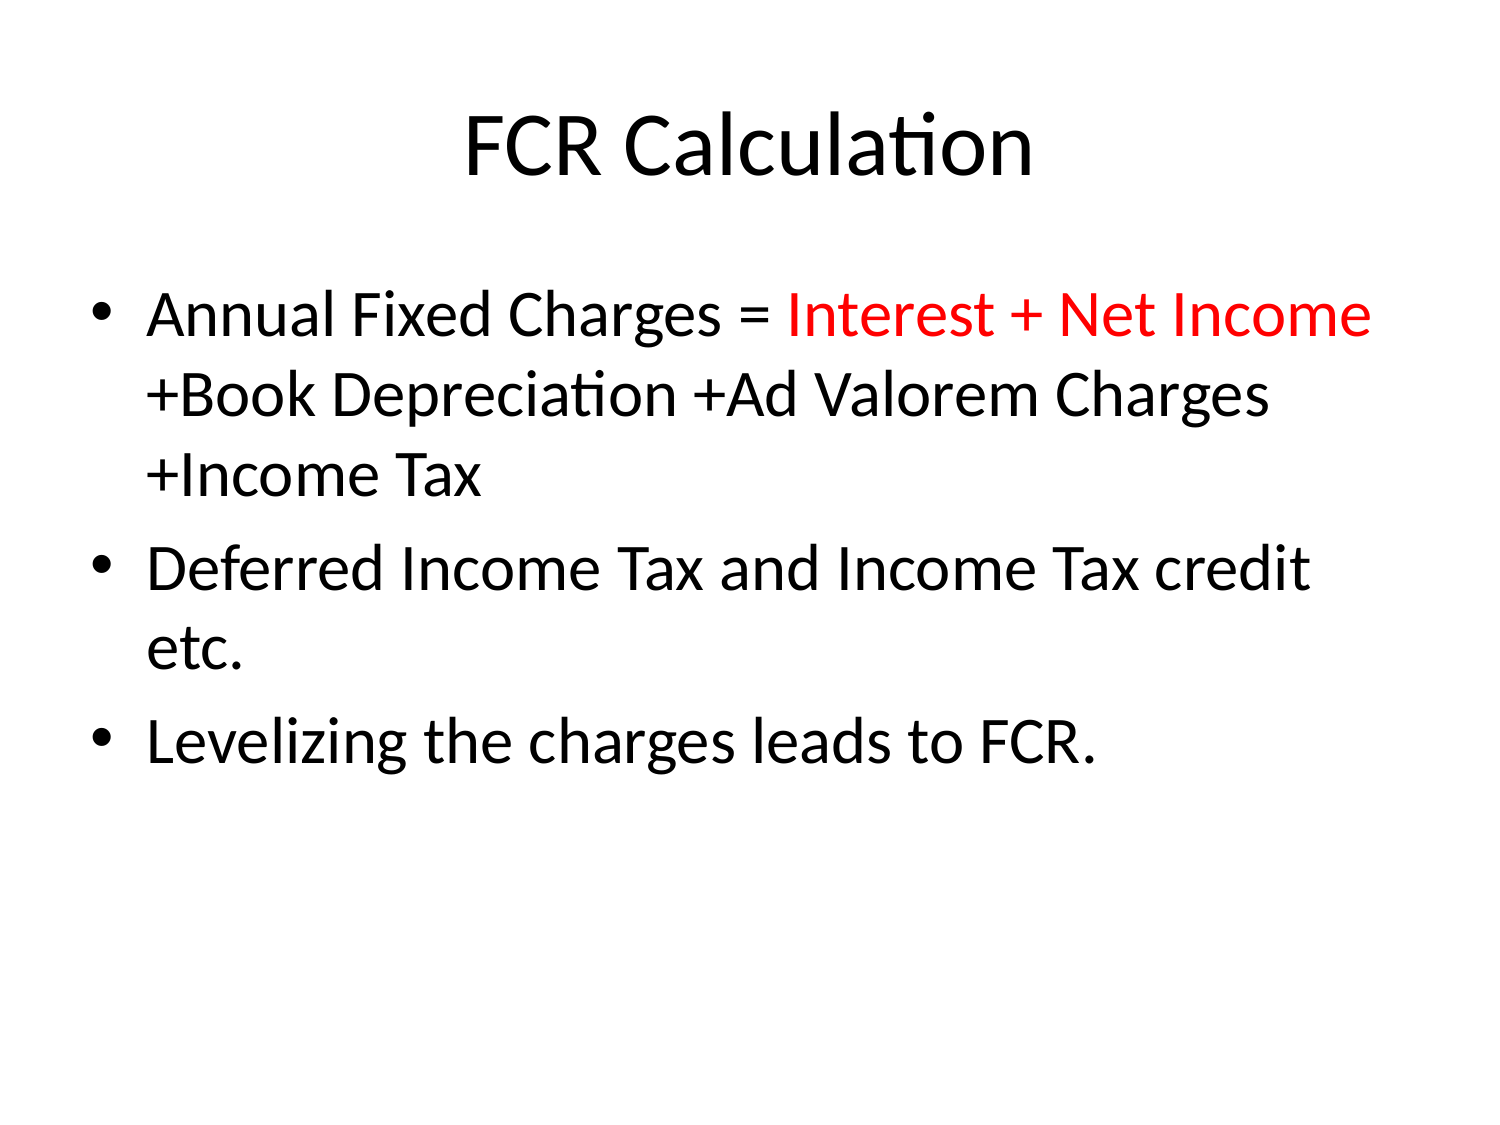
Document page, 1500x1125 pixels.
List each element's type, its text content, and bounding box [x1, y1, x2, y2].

title FCR Calculation [75, 45, 1425, 233]
list Annual Fixed Charges = Interest + Net Income +Book Depreciation +Ad Valorem Charges +Income Tax Deferred Income Tax and Income Tax credit etc. Levelizing the charges leads to FCR. [75, 262, 1425, 1005]
